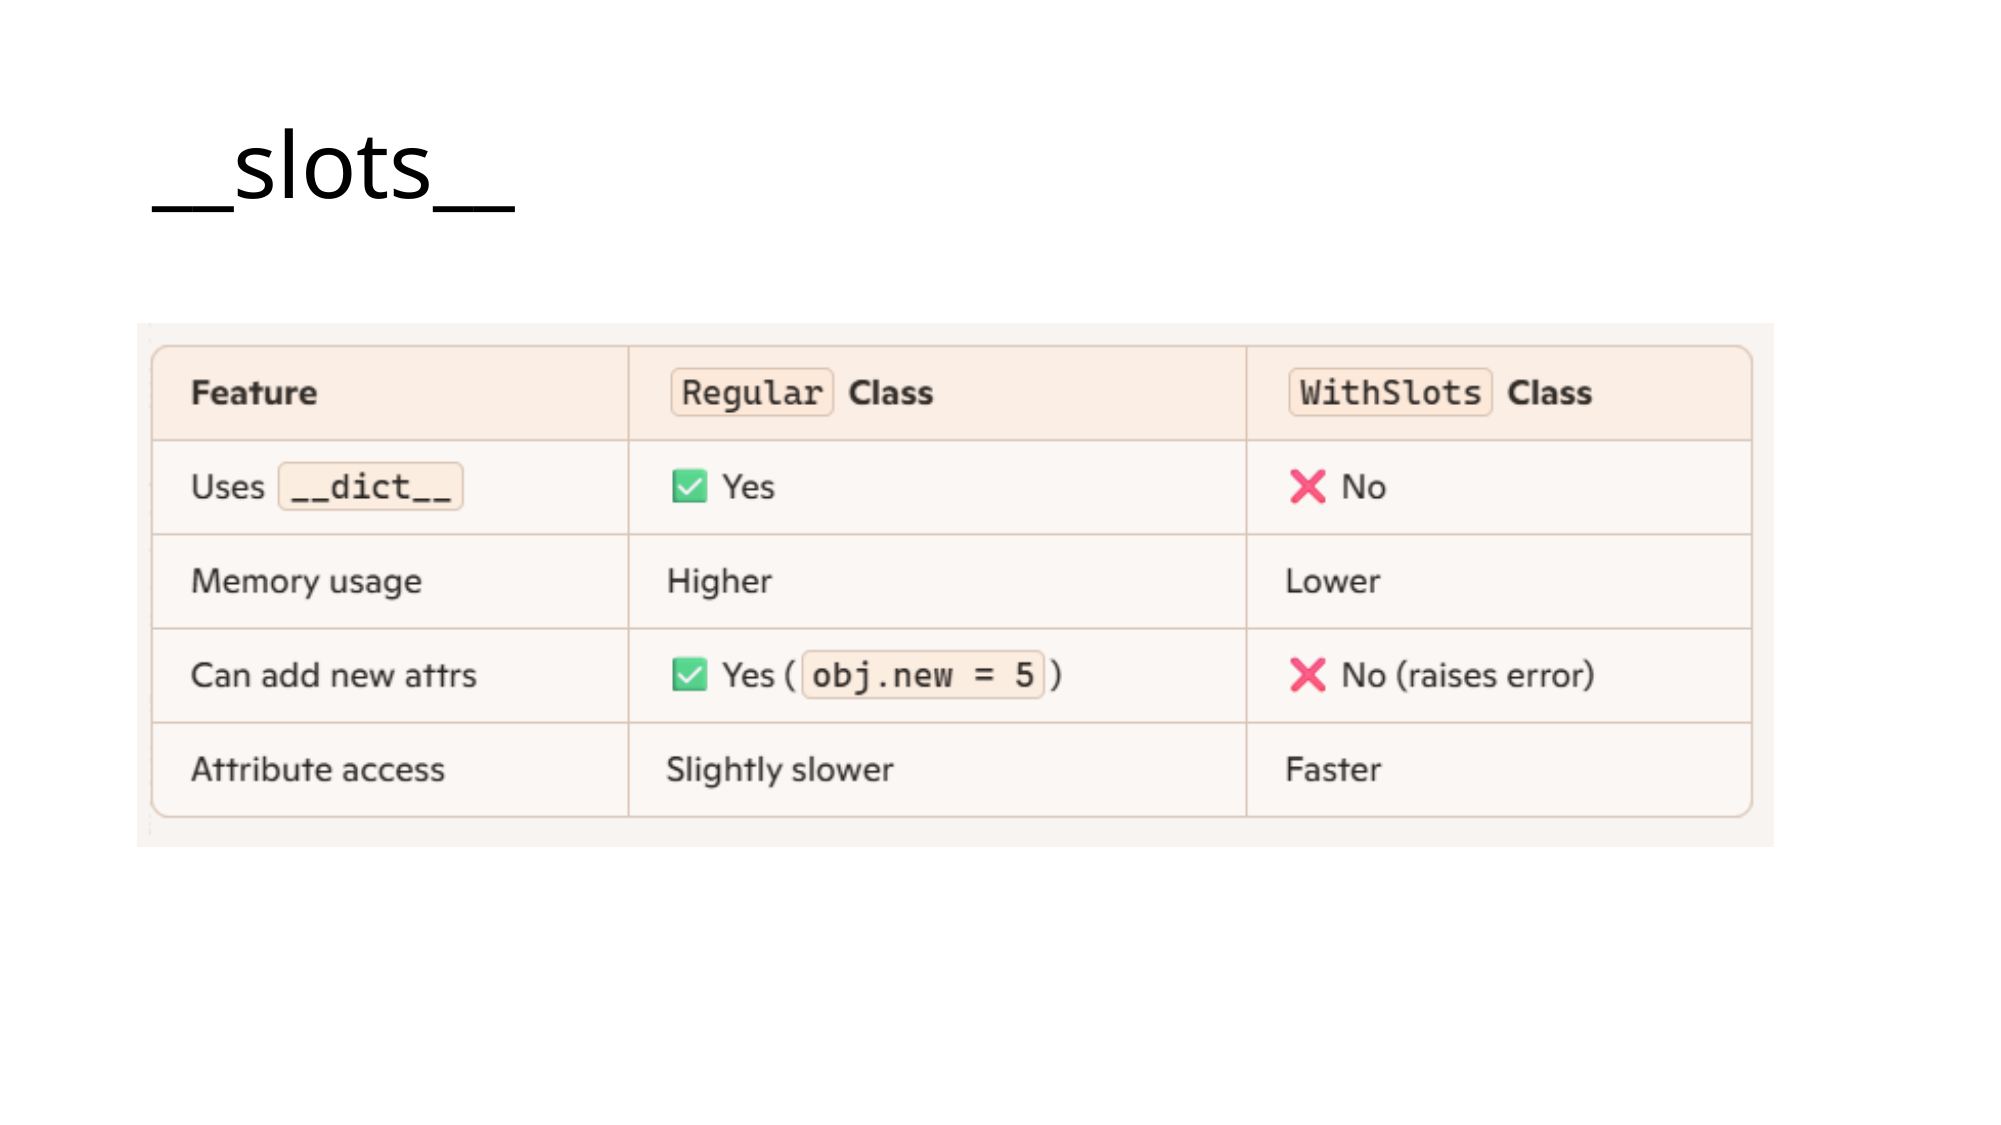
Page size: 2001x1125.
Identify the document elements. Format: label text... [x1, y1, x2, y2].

title __slots__ [137, 59, 1863, 278]
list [137, 323, 1774, 847]
